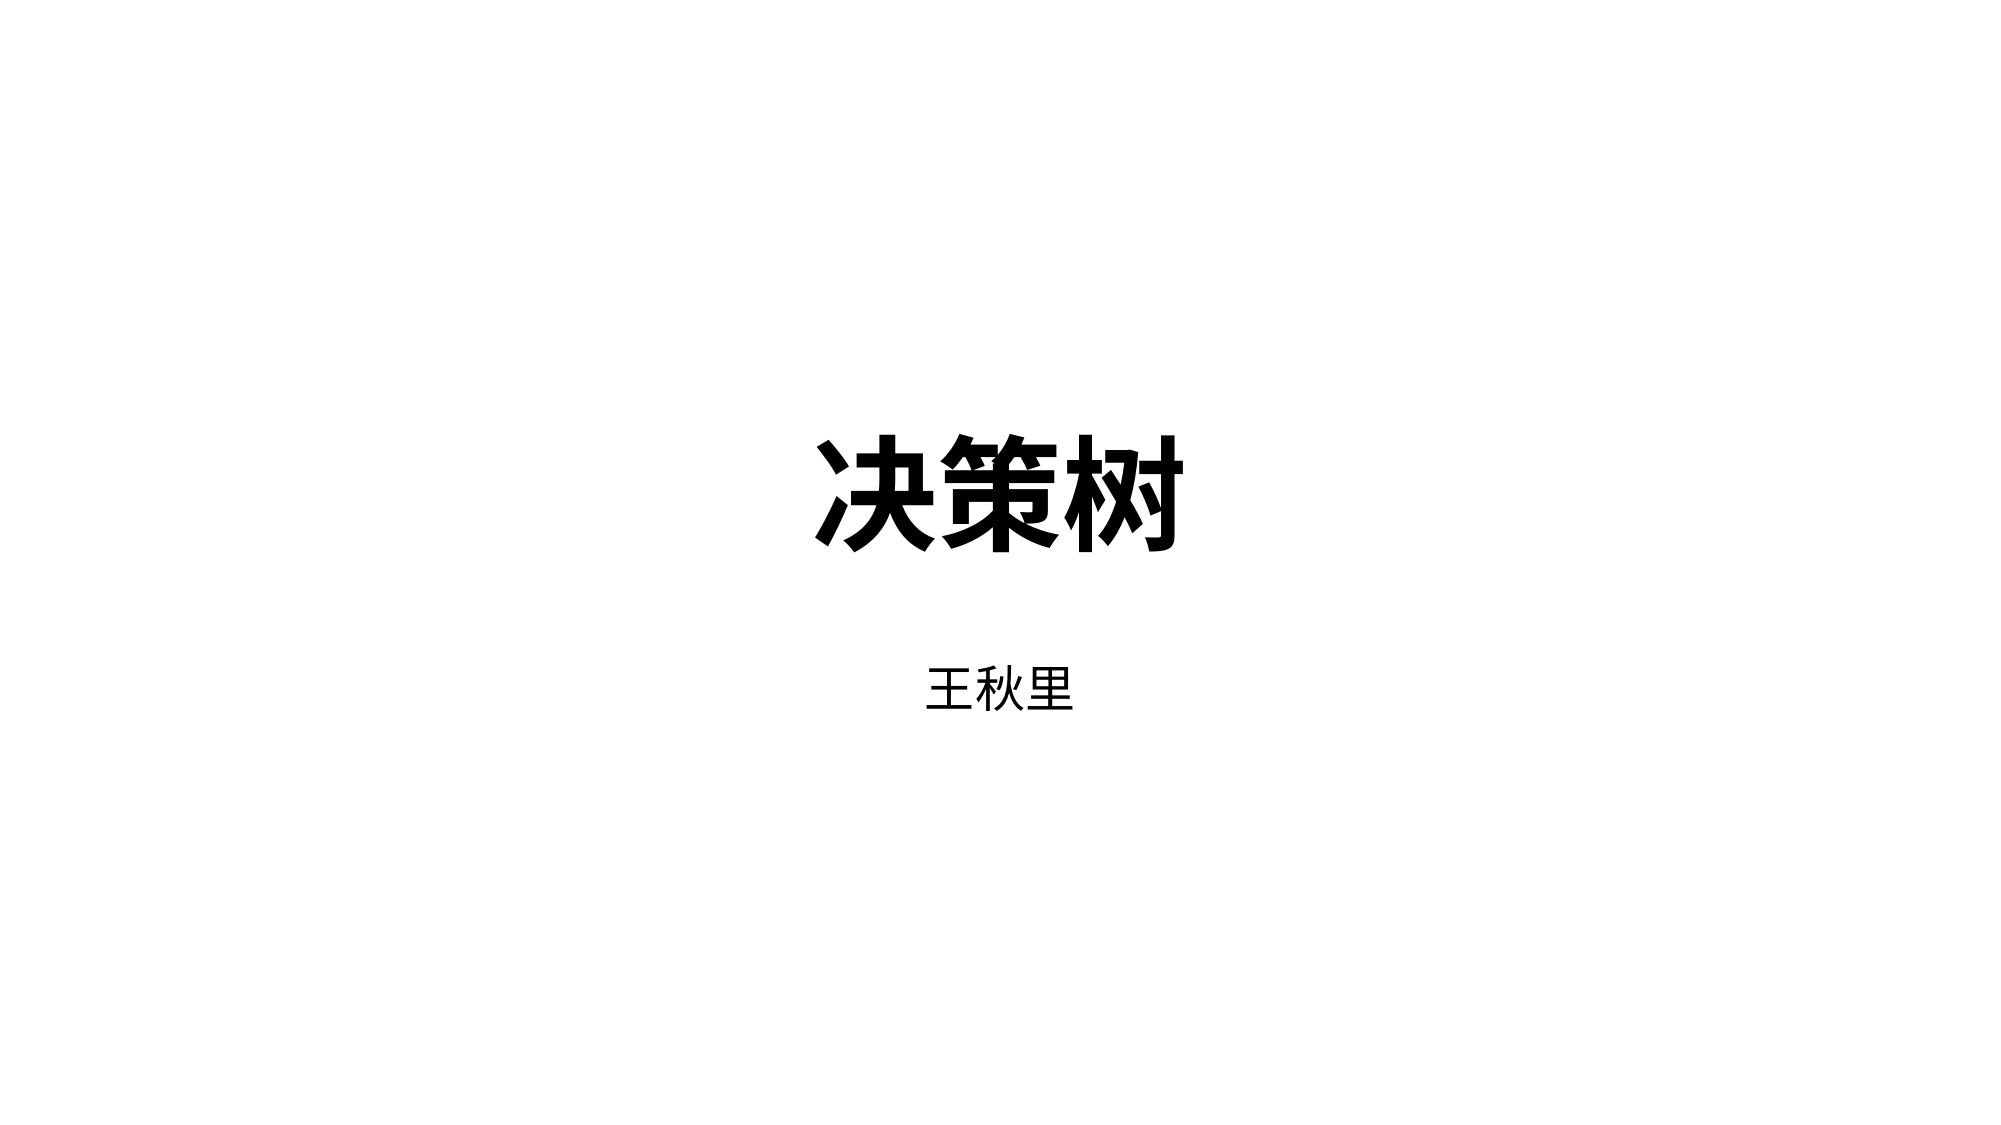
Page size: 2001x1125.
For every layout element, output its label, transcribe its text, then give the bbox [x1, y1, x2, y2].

title 决策树 [249, 184, 1750, 576]
subtitle 王秋里 [249, 656, 1750, 929]
